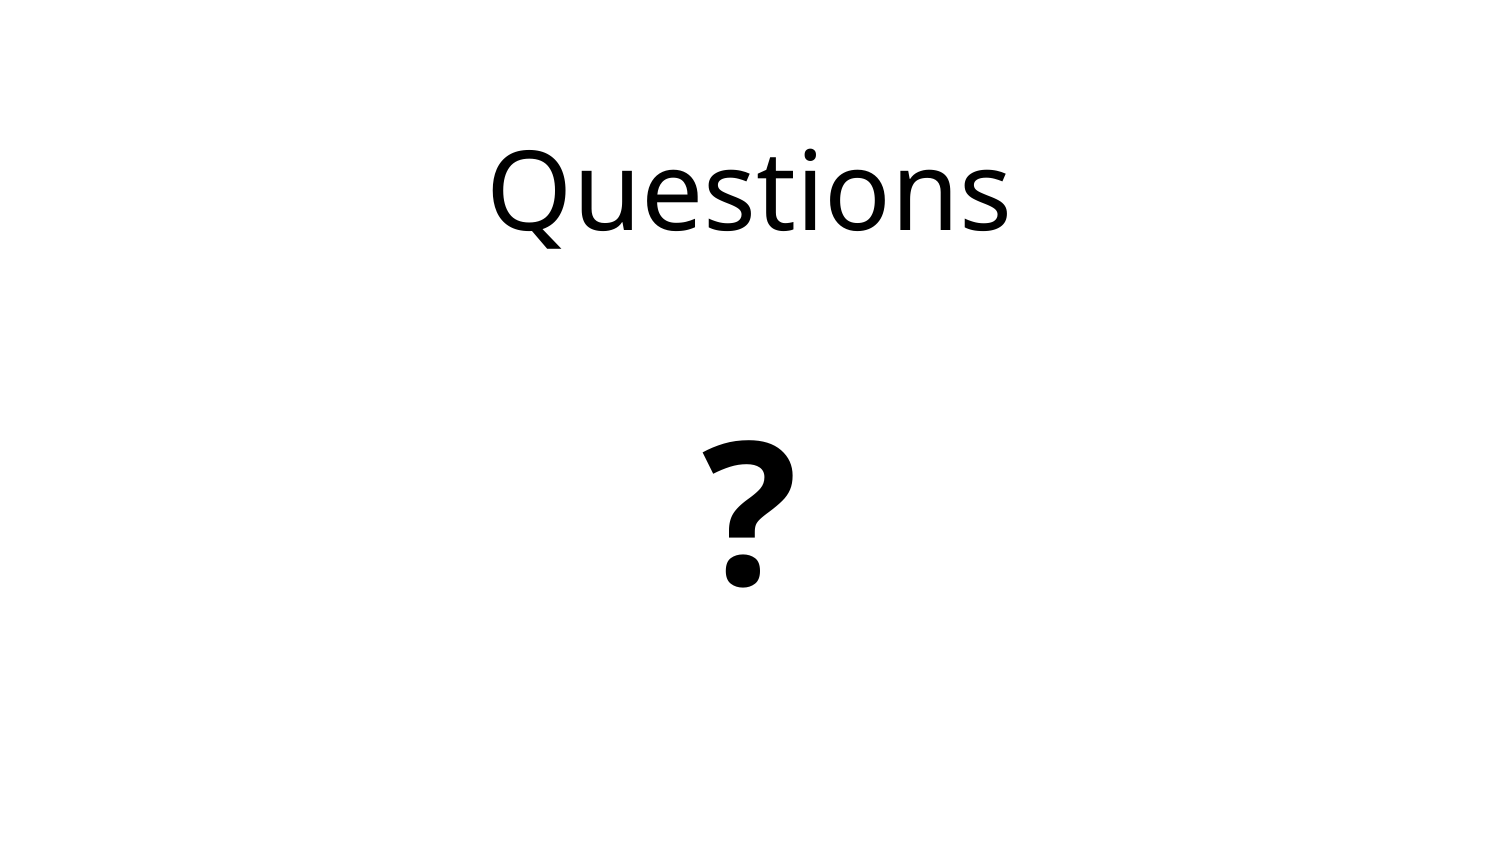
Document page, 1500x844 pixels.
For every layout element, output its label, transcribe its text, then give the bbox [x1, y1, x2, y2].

text_box ? [499, 472, 1001, 539]
title Questions [415, 104, 1085, 284]
